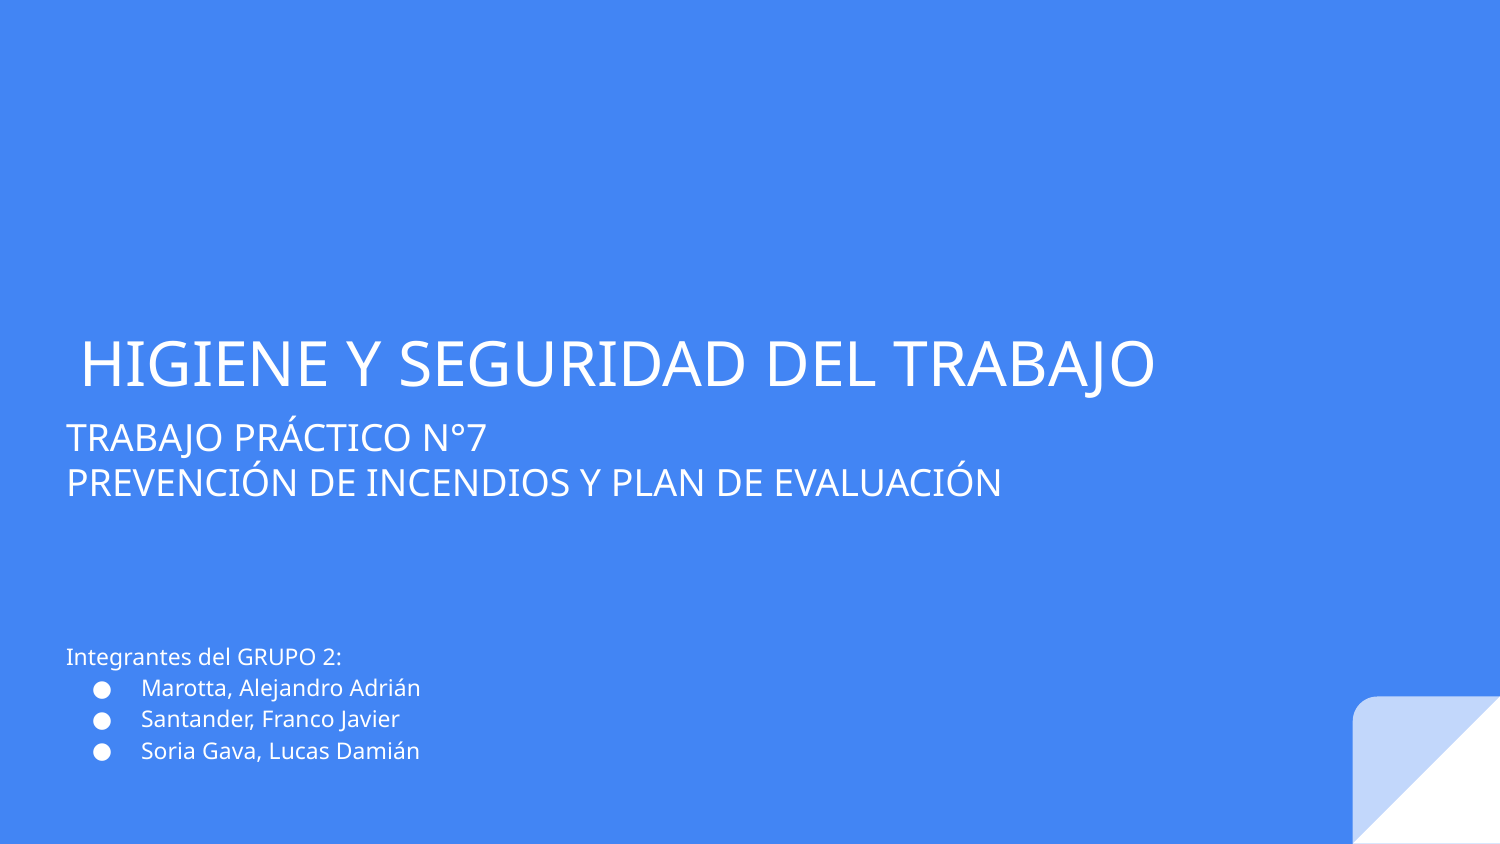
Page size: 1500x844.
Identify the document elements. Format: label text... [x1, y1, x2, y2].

title HIGIENE Y SEGURIDAD DEL TRABAJO [64, 298, 1413, 398]
subtitle TRABAJO PRÁCTICO N°7 PREVENCIÓN DE INCENDIOS Y PLAN DE EVALUACIÓN Integrantes del GRUPO 2: Marotta, Alejandro Adrián Santander, Franco Javier Soria Gava, Lucas Damián [51, 398, 1449, 807]
